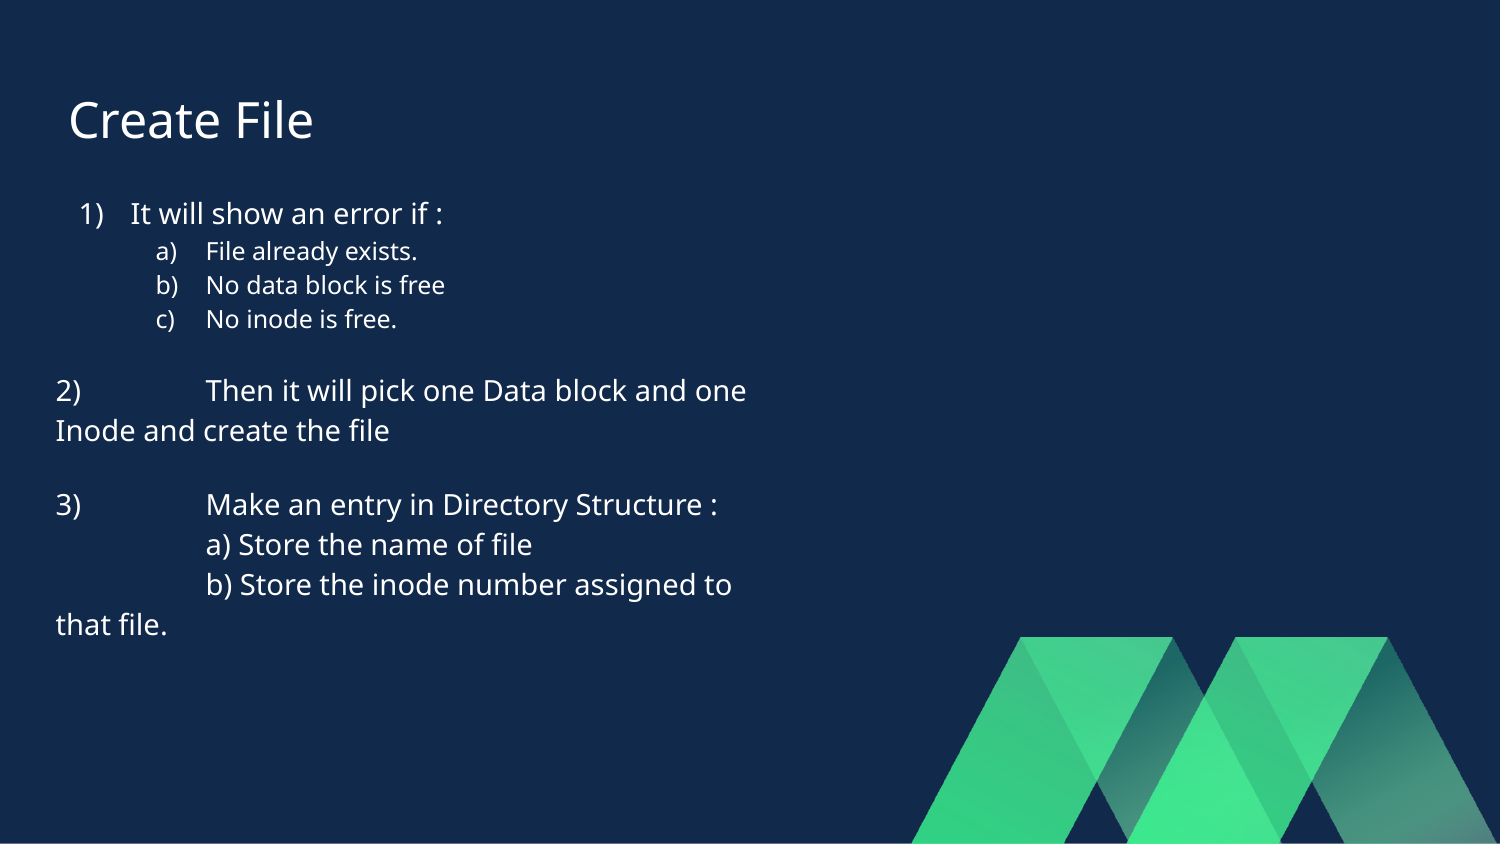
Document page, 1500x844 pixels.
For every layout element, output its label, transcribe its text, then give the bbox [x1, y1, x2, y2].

title Create File [53, 53, 674, 164]
picture [838, 619, 1500, 844]
list It will show an error if : File already exists. No data block is free No inode is free. 2) Then it will pick one Data block and one Inode and create the file 3) Make an entry in Directory Structure : a) Store the name of file b) Store the inode number assigned to that file. [40, 175, 798, 727]
